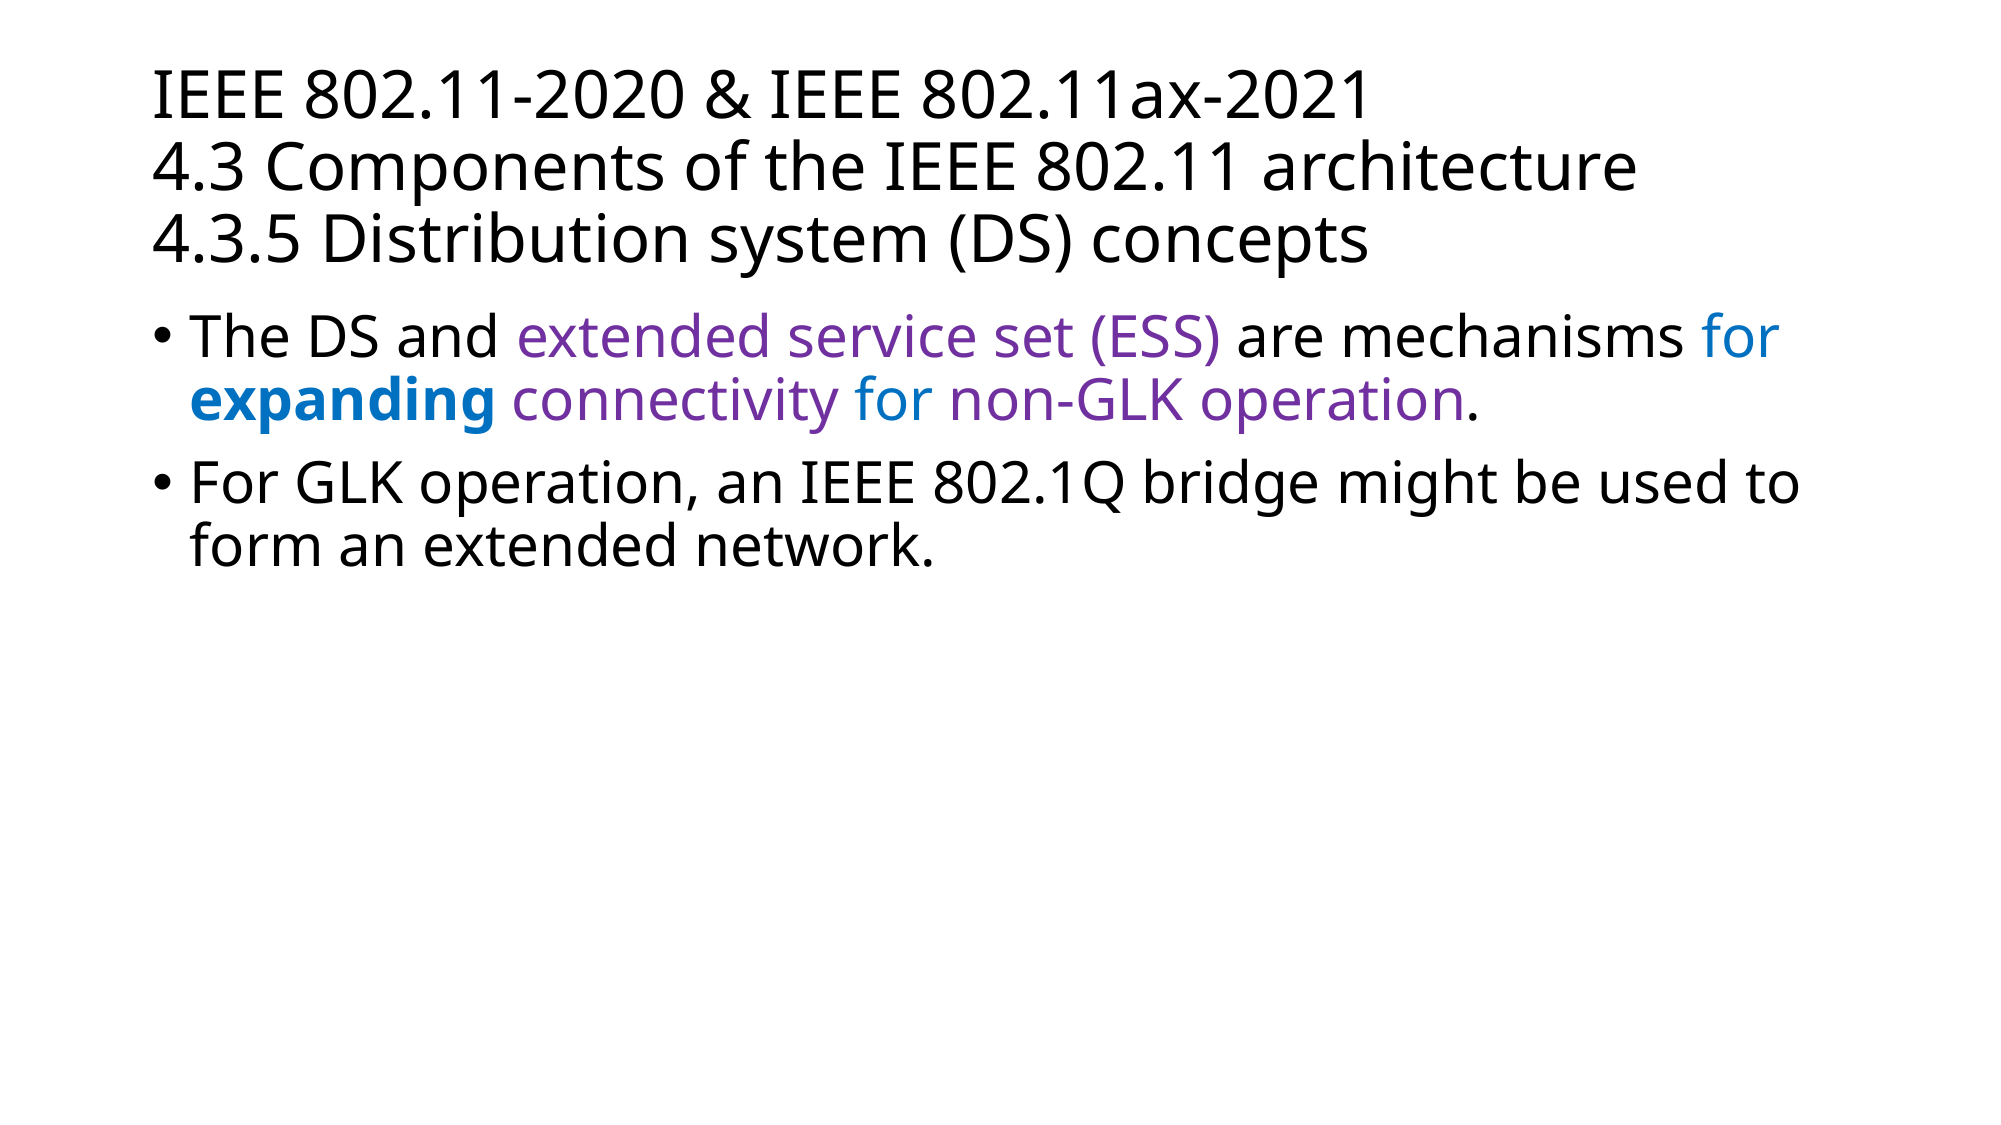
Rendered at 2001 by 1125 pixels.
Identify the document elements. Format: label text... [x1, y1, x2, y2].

list The DS and extended service set (ESS) are mechanisms for expanding connectivity for non-GLK operation. For GLK operation, an IEEE 802.1Q bridge might be used to form an extended network. [137, 299, 1863, 1014]
title IEEE 802.11-2020 & IEEE 802.11ax-2021 4.3 Components of the IEEE 802.11 architecture 4.3.5 Distribution system (DS) concepts [137, 59, 1863, 278]
